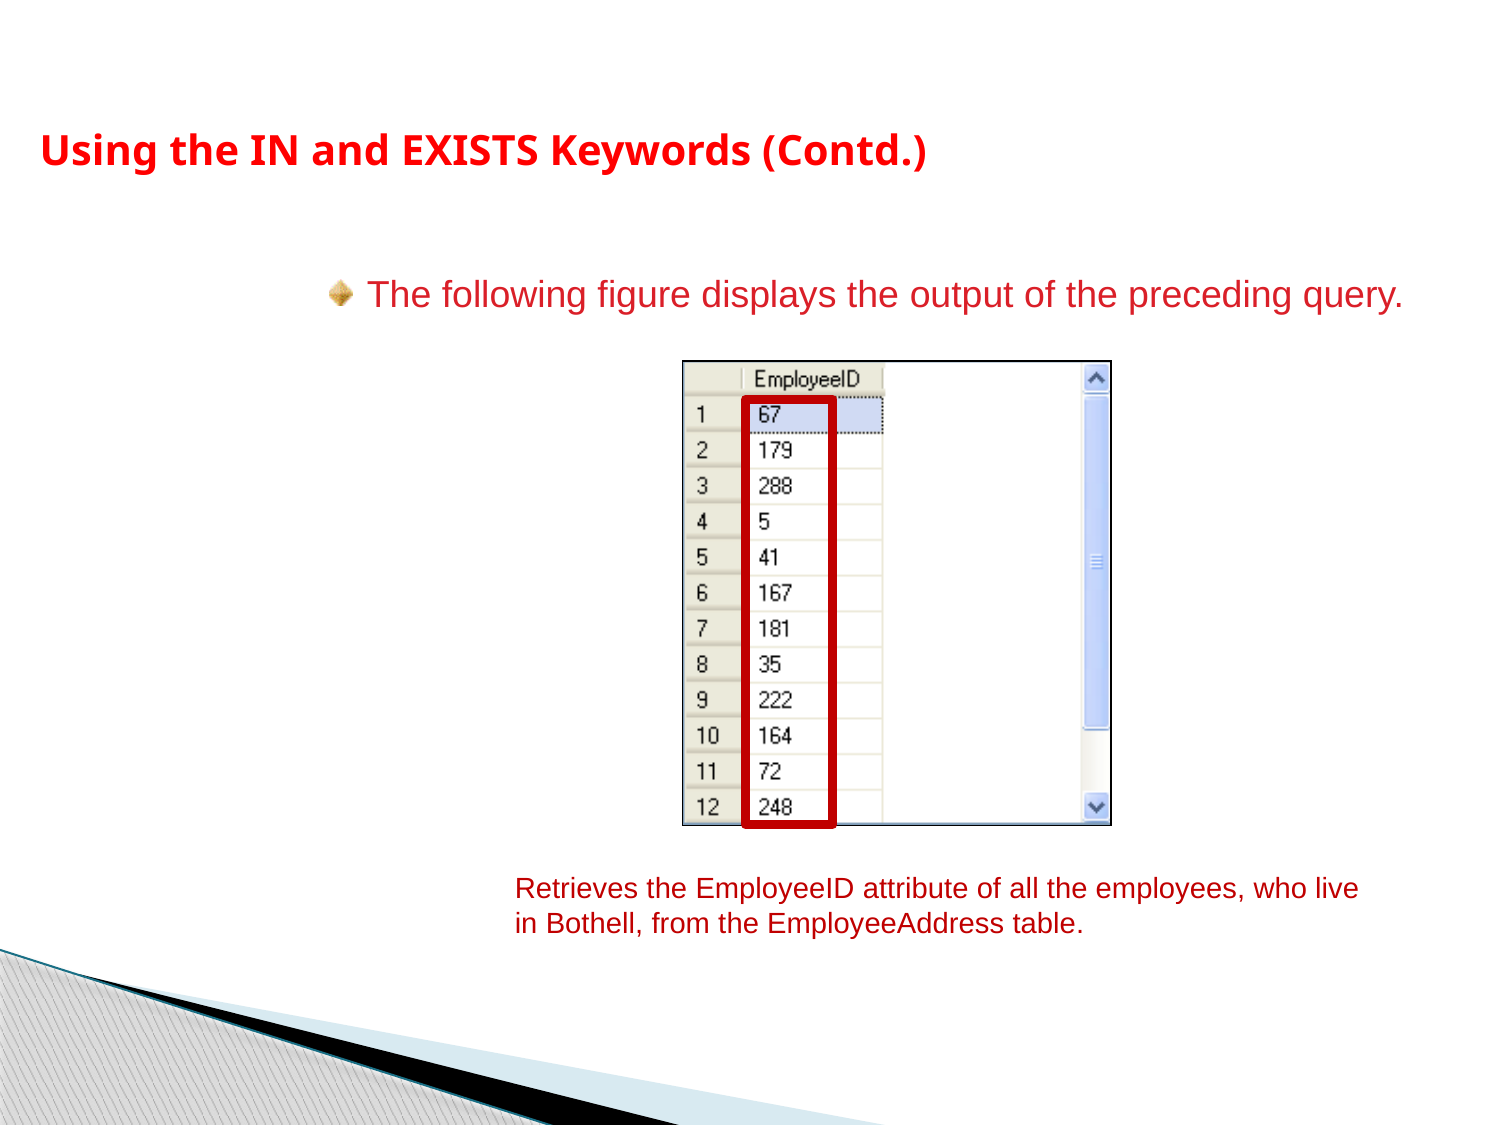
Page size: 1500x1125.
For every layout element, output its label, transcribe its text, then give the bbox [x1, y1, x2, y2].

picture [329, 279, 353, 306]
list The following figure displays the output of the preceding query. [249, 262, 1450, 1000]
text_box Using the IN and EXISTS Keywords (Contd.) [24, 116, 1150, 182]
text_box Retrieves the EmployeeID attribute of all the employees, who live in Bothell, from the EmployeeAddress table. [499, 862, 1388, 948]
picture [682, 361, 1111, 826]
